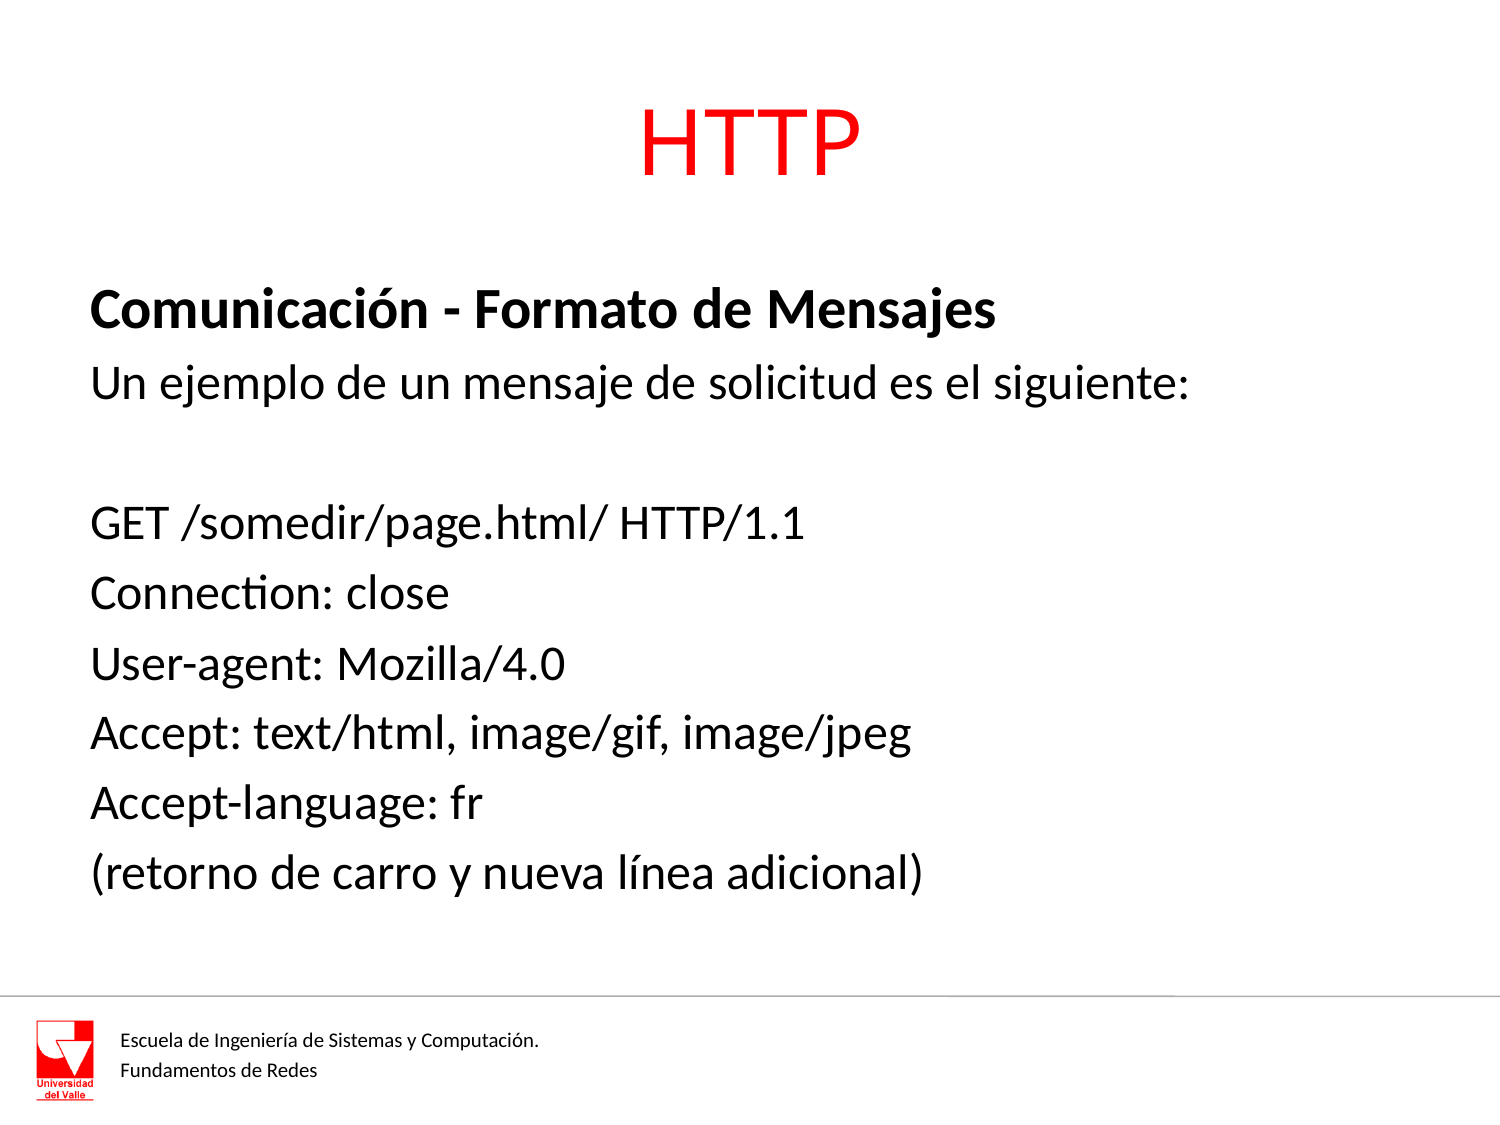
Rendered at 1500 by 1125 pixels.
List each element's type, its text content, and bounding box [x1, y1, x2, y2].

list Comunicación - Formato de Mensajes Un ejemplo de un mensaje de solicitud es el siguiente: GET /somedir/page.html/ HTTP/1.1 Connection: close User-agent: Mozilla/4.0 Accept: text/html, image/gif, image/jpeg Accept-language: fr (retorno de carro y nueva línea adicional) [75, 262, 1425, 994]
picture [35, 1019, 94, 1101]
title HTTP [75, 45, 1425, 233]
